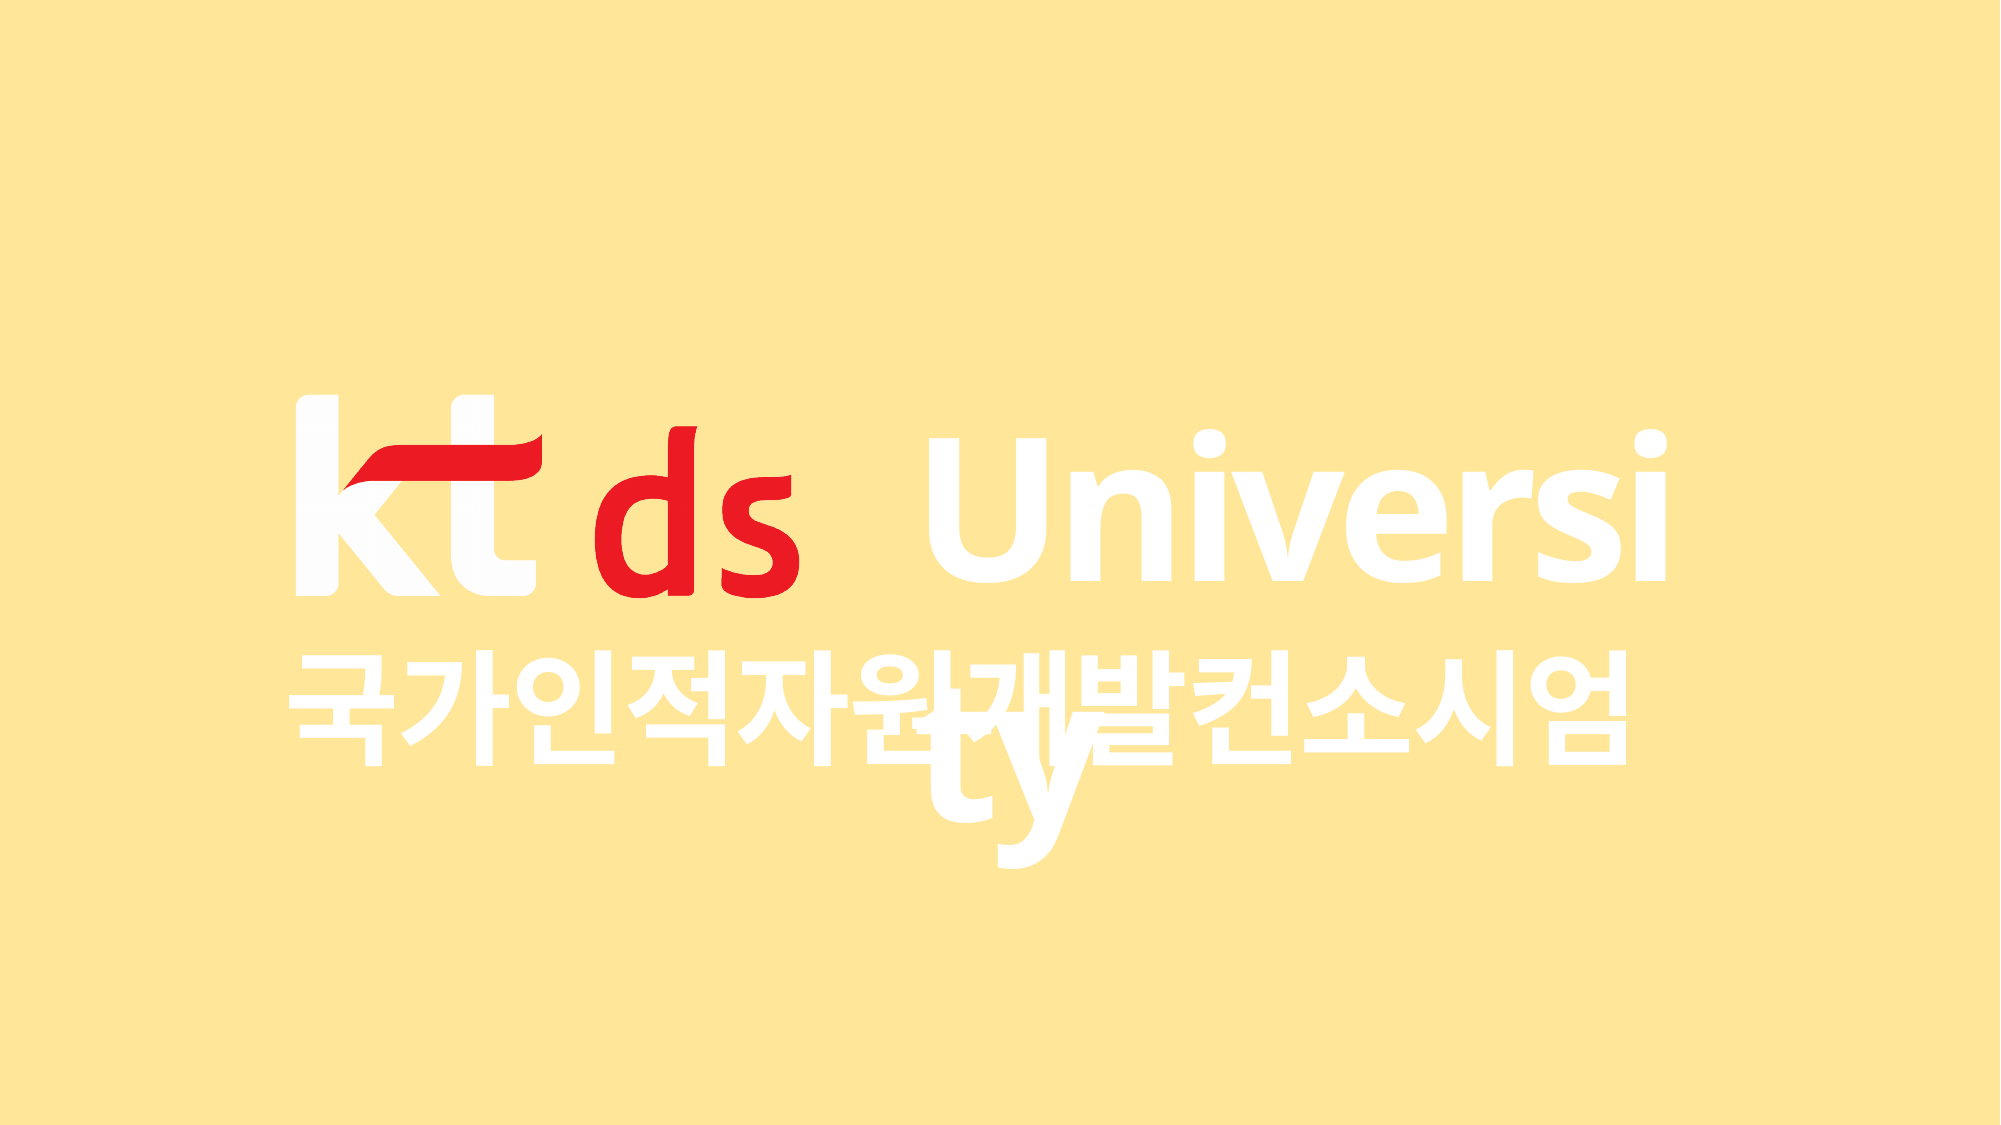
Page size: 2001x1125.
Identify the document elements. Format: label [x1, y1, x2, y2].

text_box [212, 259, 1794, 790]
